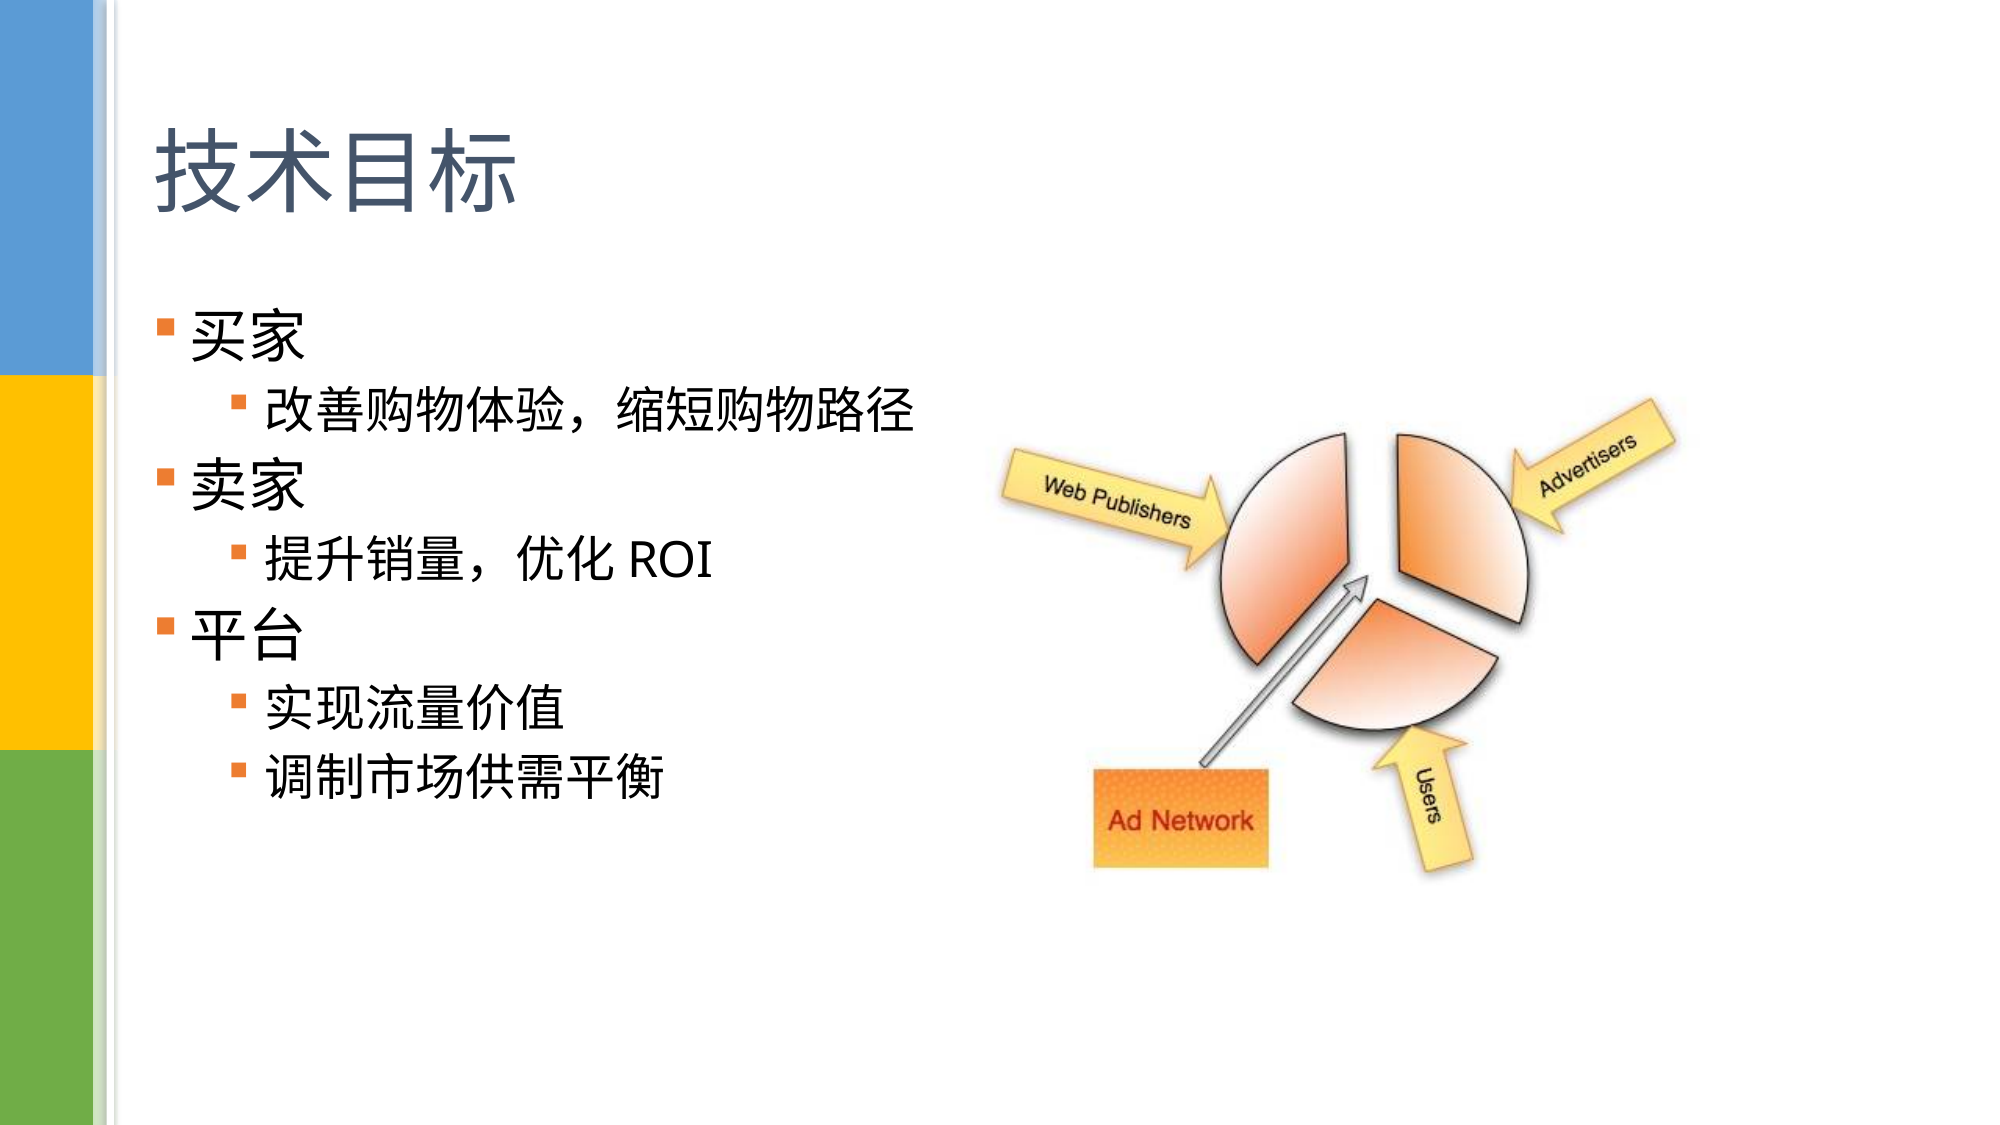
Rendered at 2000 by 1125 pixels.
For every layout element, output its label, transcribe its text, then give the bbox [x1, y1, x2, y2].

title 技术目标 [137, 59, 1863, 278]
list 买家 改善购物体验，缩短购物路径 卖家 提升销量，优化ROI 平台 实现流量价值 调制市场供需平衡 [137, 299, 1863, 1014]
picture [961, 346, 1722, 915]
